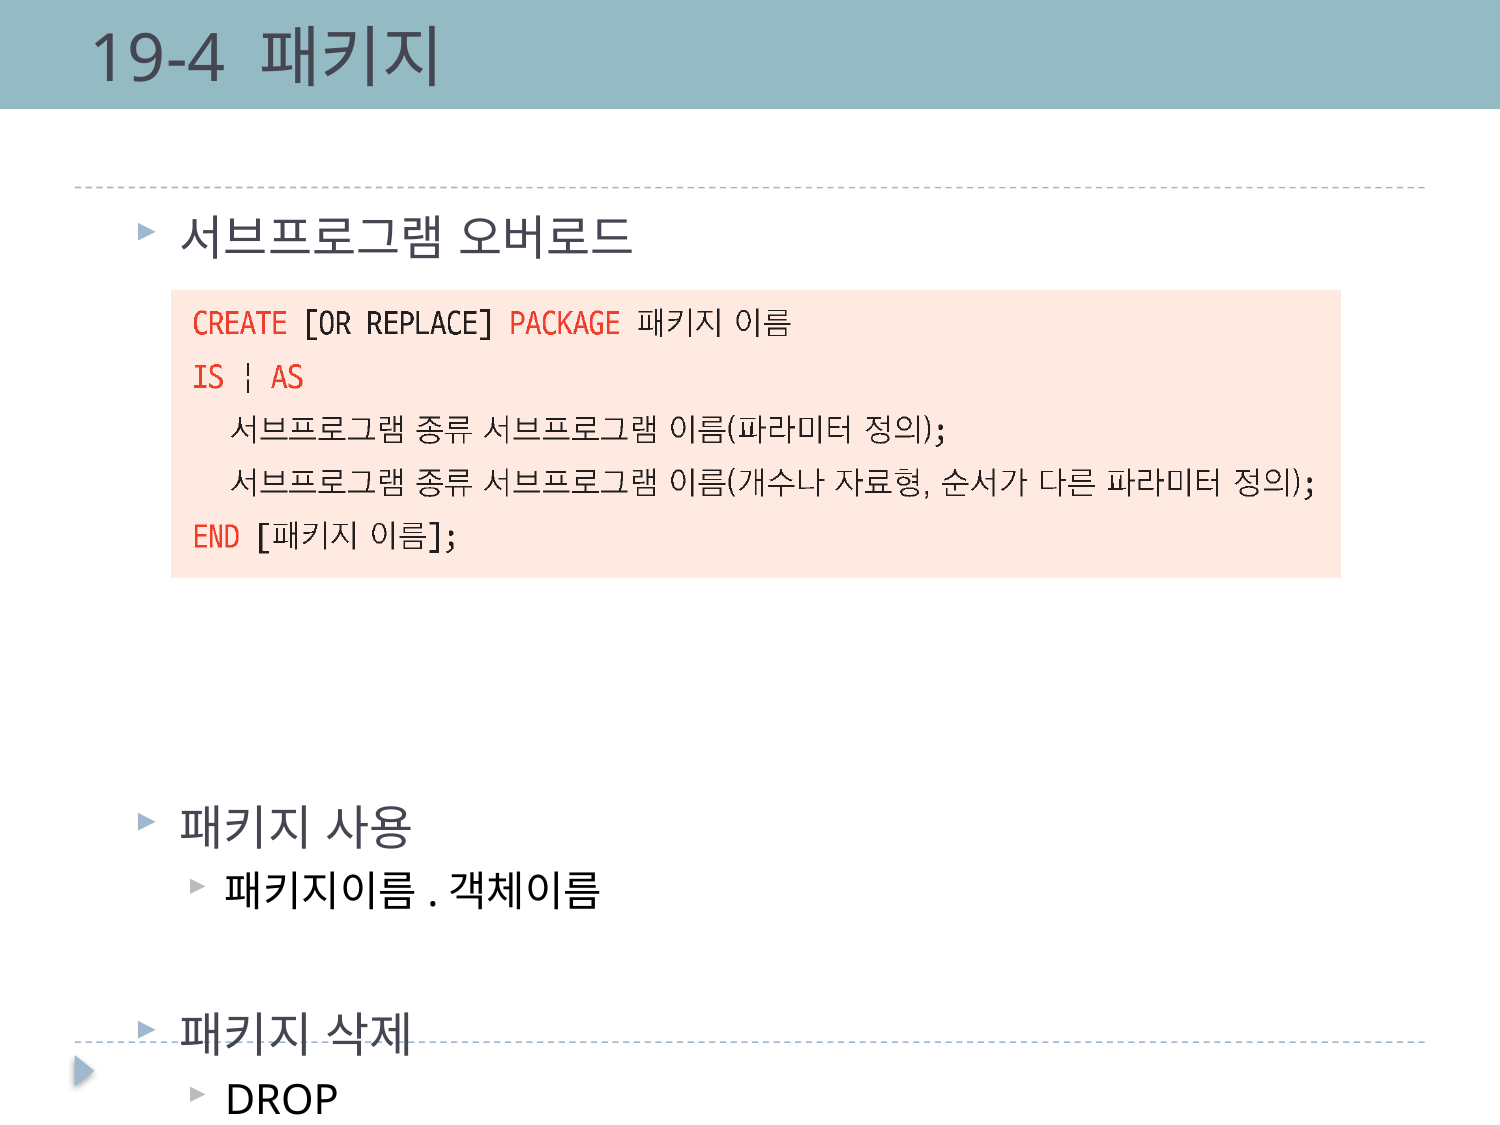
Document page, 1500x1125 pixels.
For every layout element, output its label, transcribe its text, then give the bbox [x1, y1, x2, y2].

title 19-4 패키지 [75, 0, 1425, 110]
list 서브프로그램 오버로드 패키지 사용 패키지이름.객체이름 패키지 삭제 DROP [75, 200, 1425, 1010]
picture [170, 290, 1341, 578]
